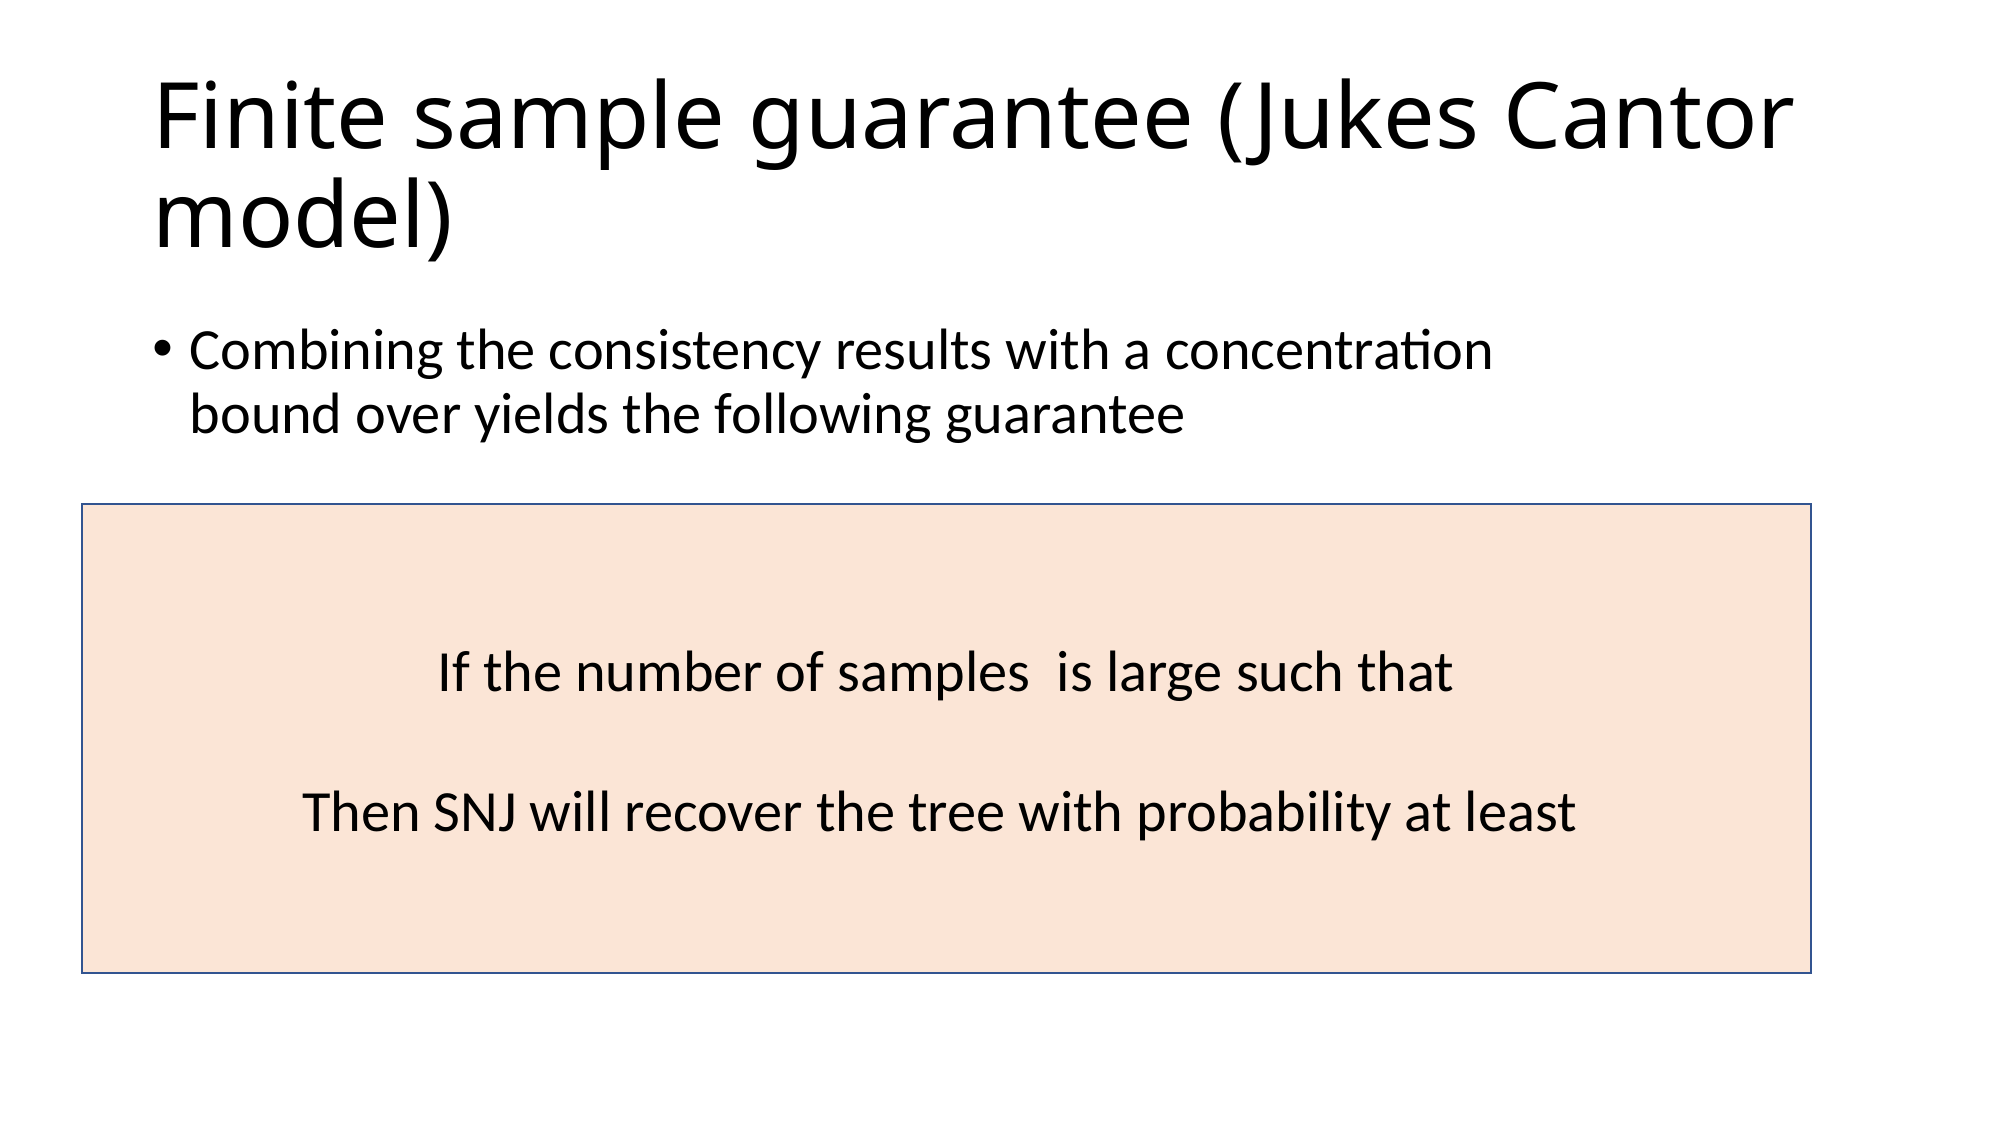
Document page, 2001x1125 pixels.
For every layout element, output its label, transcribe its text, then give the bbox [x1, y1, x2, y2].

title Finite sample guarantee (Jukes Cantor model) [137, 59, 1863, 278]
